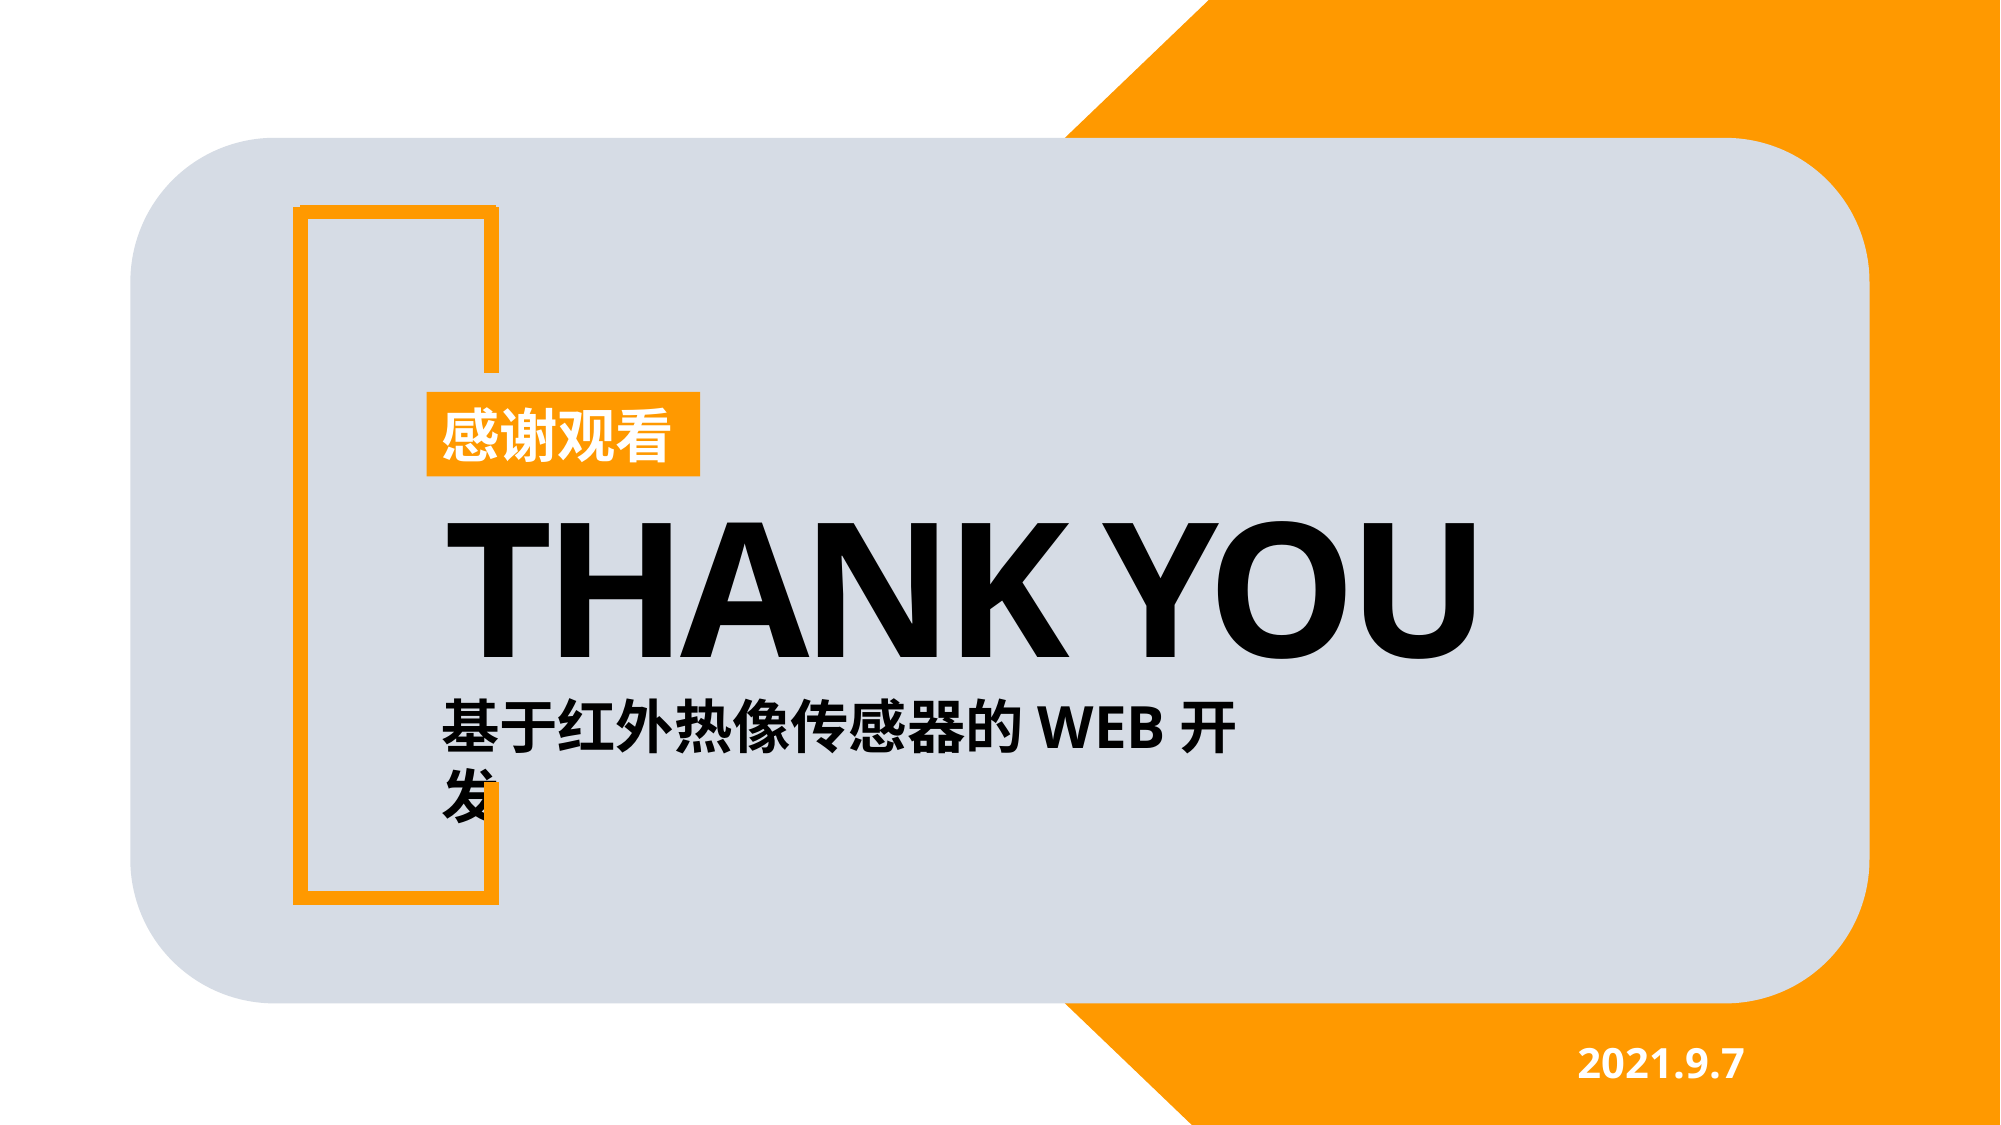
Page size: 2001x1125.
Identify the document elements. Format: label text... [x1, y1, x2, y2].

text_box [613, 0, 2000, 1125]
text_box 感谢观看 [426, 391, 613, 477]
text_box [129, 136, 613, 1005]
title THANK YOU [388, 452, 613, 713]
text_box 基于红外热像传感器的WEB开发 [426, 682, 613, 838]
